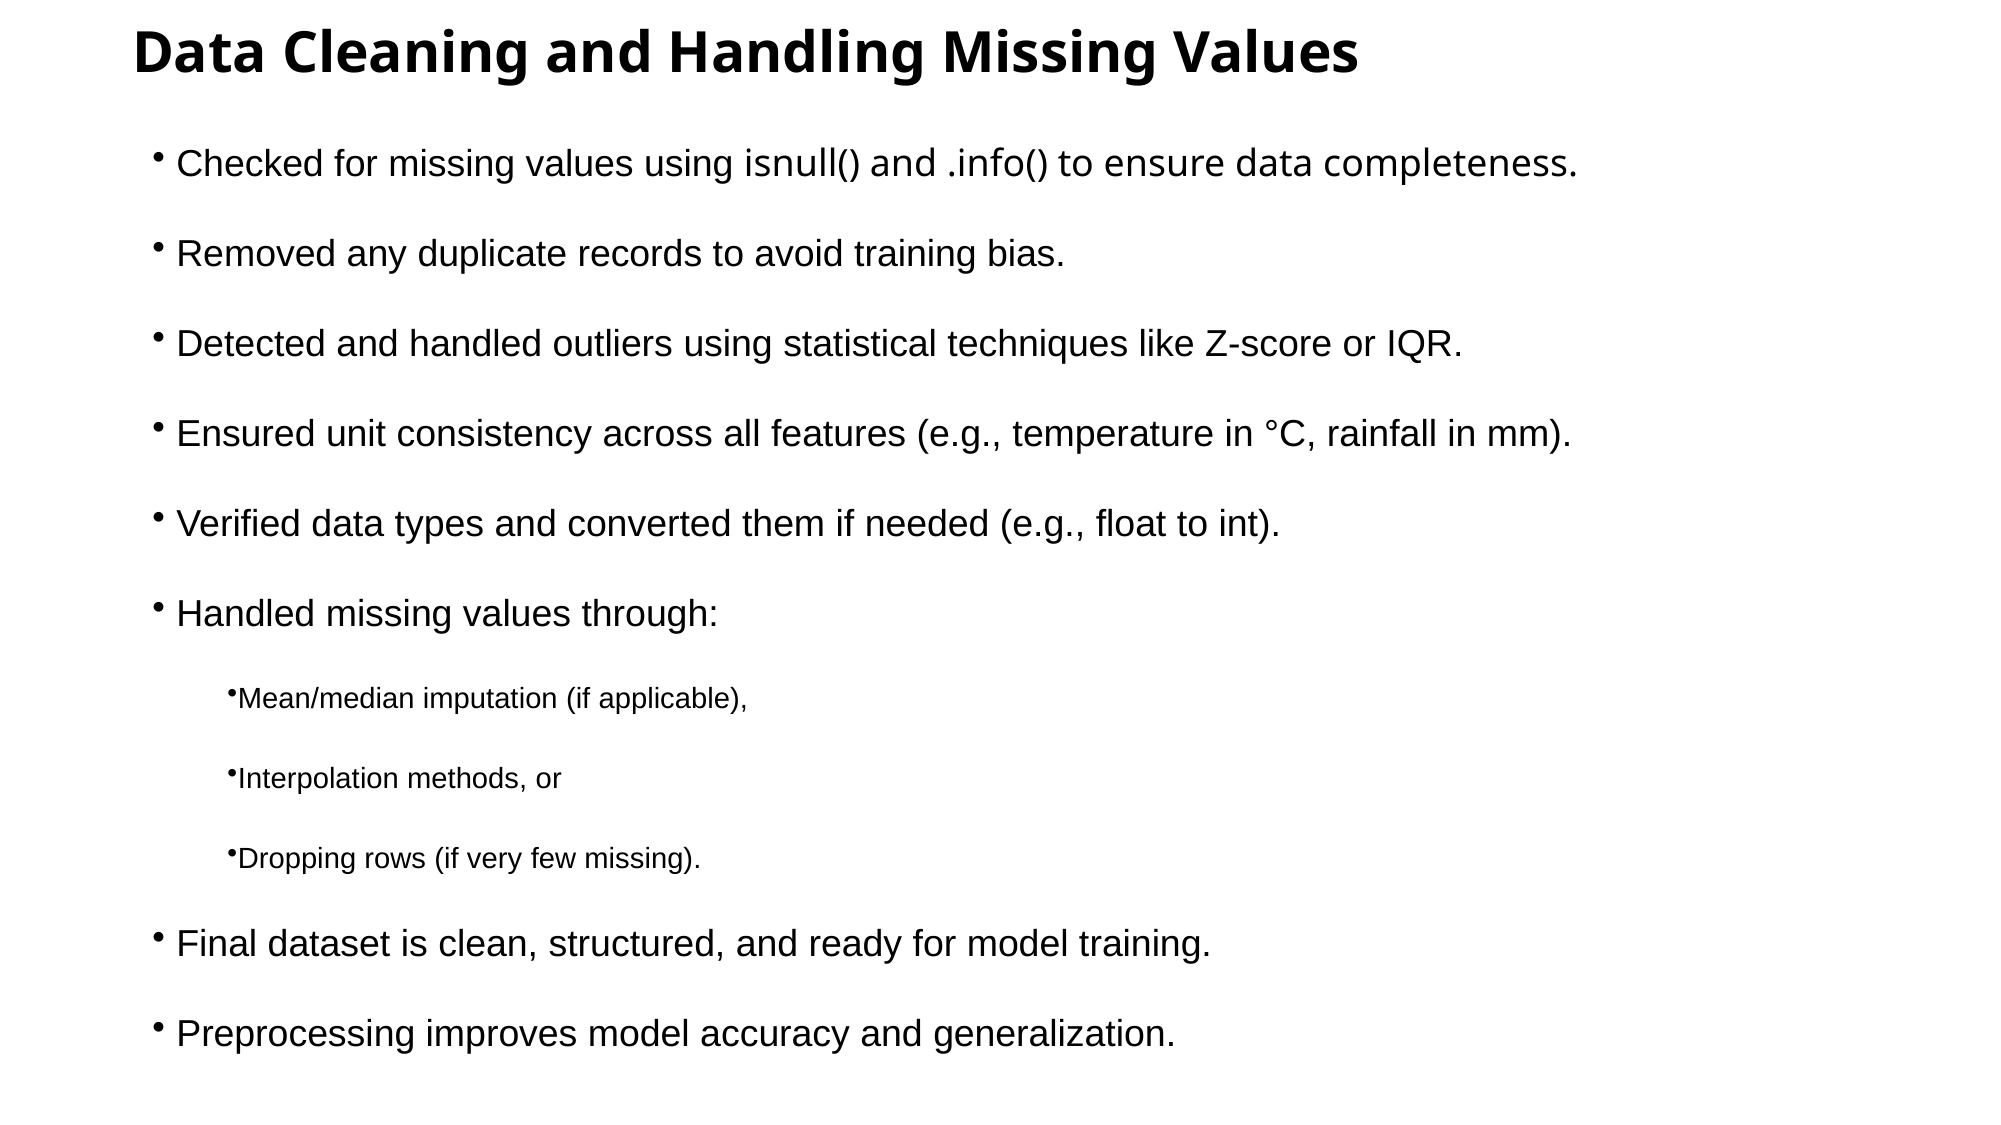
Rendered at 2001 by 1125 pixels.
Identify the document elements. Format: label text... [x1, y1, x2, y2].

list Checked for missing values using isnull() and .info() to ensure data completeness. Removed any duplicate records to avoid training bias. Detected and handled outliers using statistical techniques like Z-score or IQR. Ensured unit consistency across all features (e.g., temperature in °C, rainfall in mm). Verified data types and converted them if needed (e.g., float to int). Handled missing values through: Mean/median imputation (if applicable), Interpolation methods, or Dropping rows (if very few missing). Final dataset is clean, structured, and ready for model training. Preprocessing improves model accuracy and generalization. [137, 131, 1656, 1062]
title Data Cleaning and Handling Missing Values [117, 15, 1842, 94]
